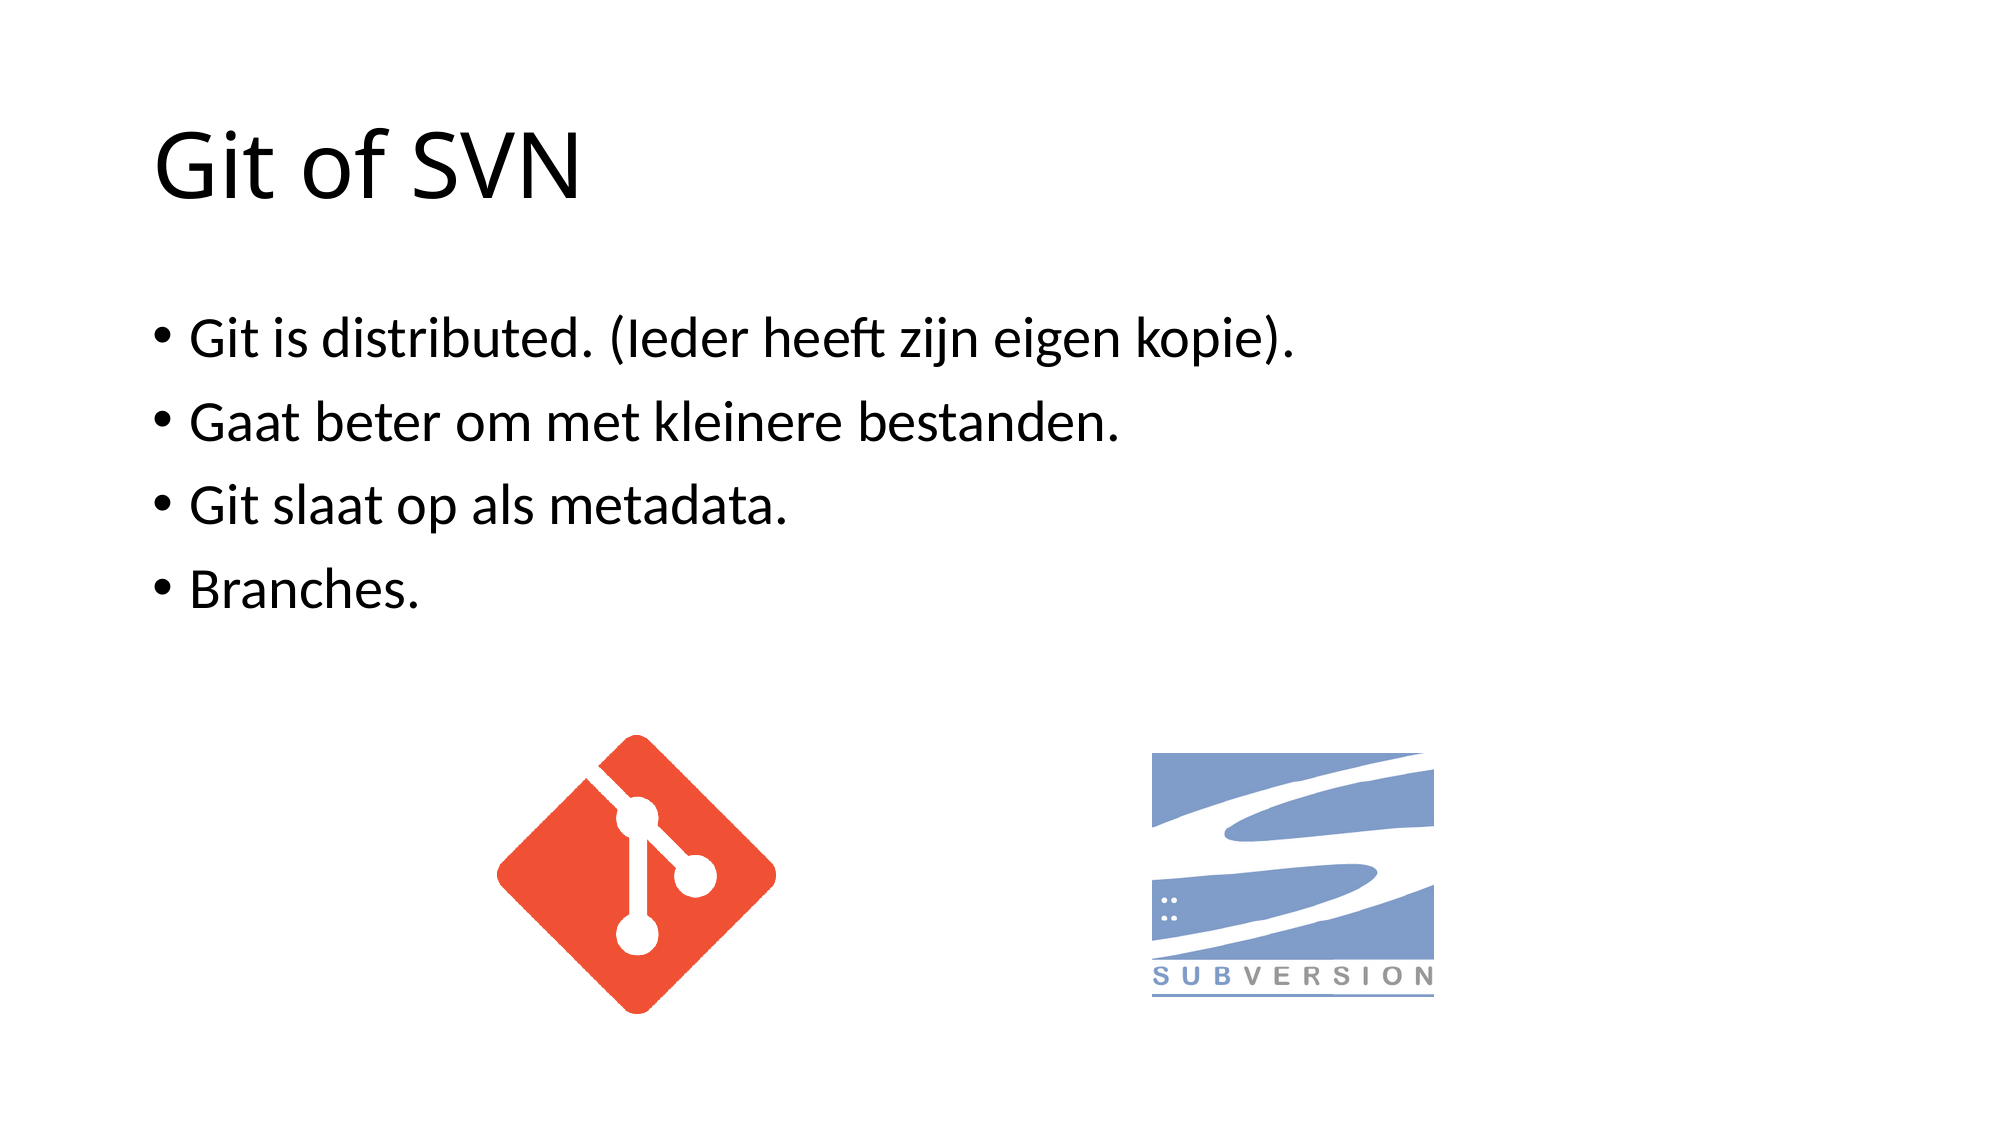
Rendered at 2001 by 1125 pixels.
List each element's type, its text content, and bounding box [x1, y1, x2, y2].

picture [497, 735, 776, 1014]
title Git of SVN [137, 59, 1863, 278]
picture [1134, 735, 1451, 1014]
list Git is distributed. (Ieder heeft zijn eigen kopie). Gaat beter om met kleinere bestanden. Git slaat op als metadata. Branches. [137, 299, 1863, 1014]
